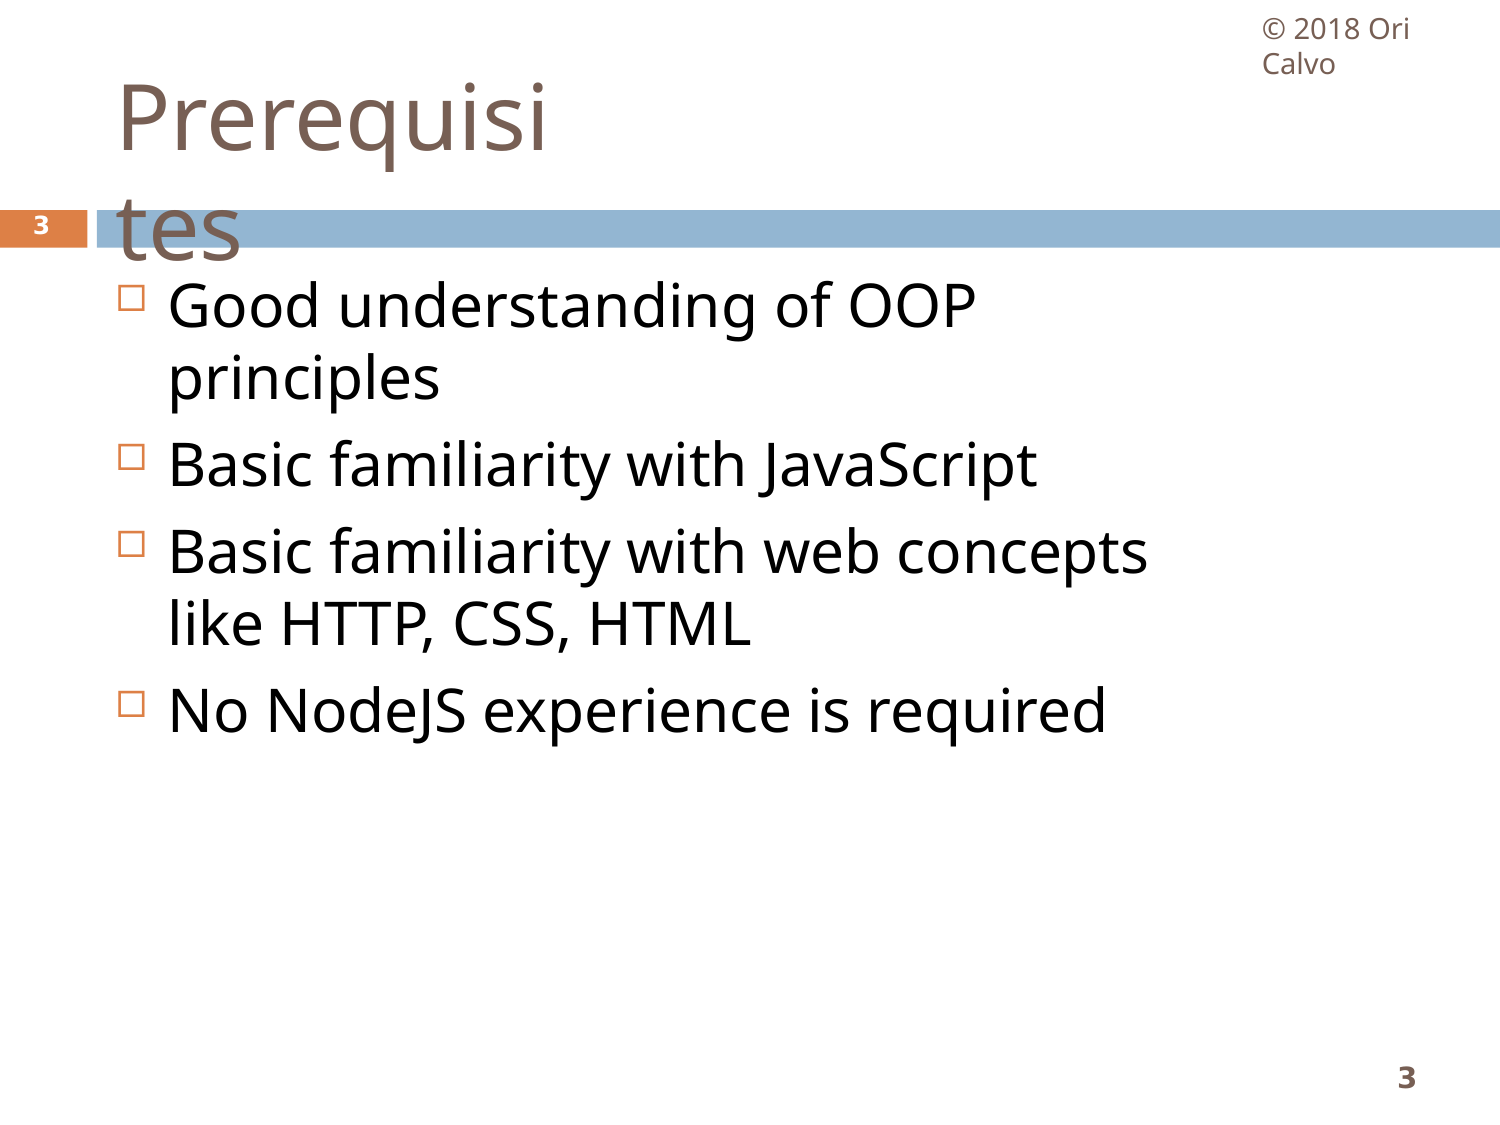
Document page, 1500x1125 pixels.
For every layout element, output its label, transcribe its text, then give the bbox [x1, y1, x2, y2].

slide_number 3 [1397, 1061, 1422, 1125]
text_box Good understanding of OOP principles Basic familiarity with JavaScript Basic familiarity with web concepts like HTTP, CSS, HTML No NodeJS experience is required [113, 250, 1172, 745]
text_box 3 [34, 207, 53, 240]
title Prerequisites [113, 56, 580, 250]
